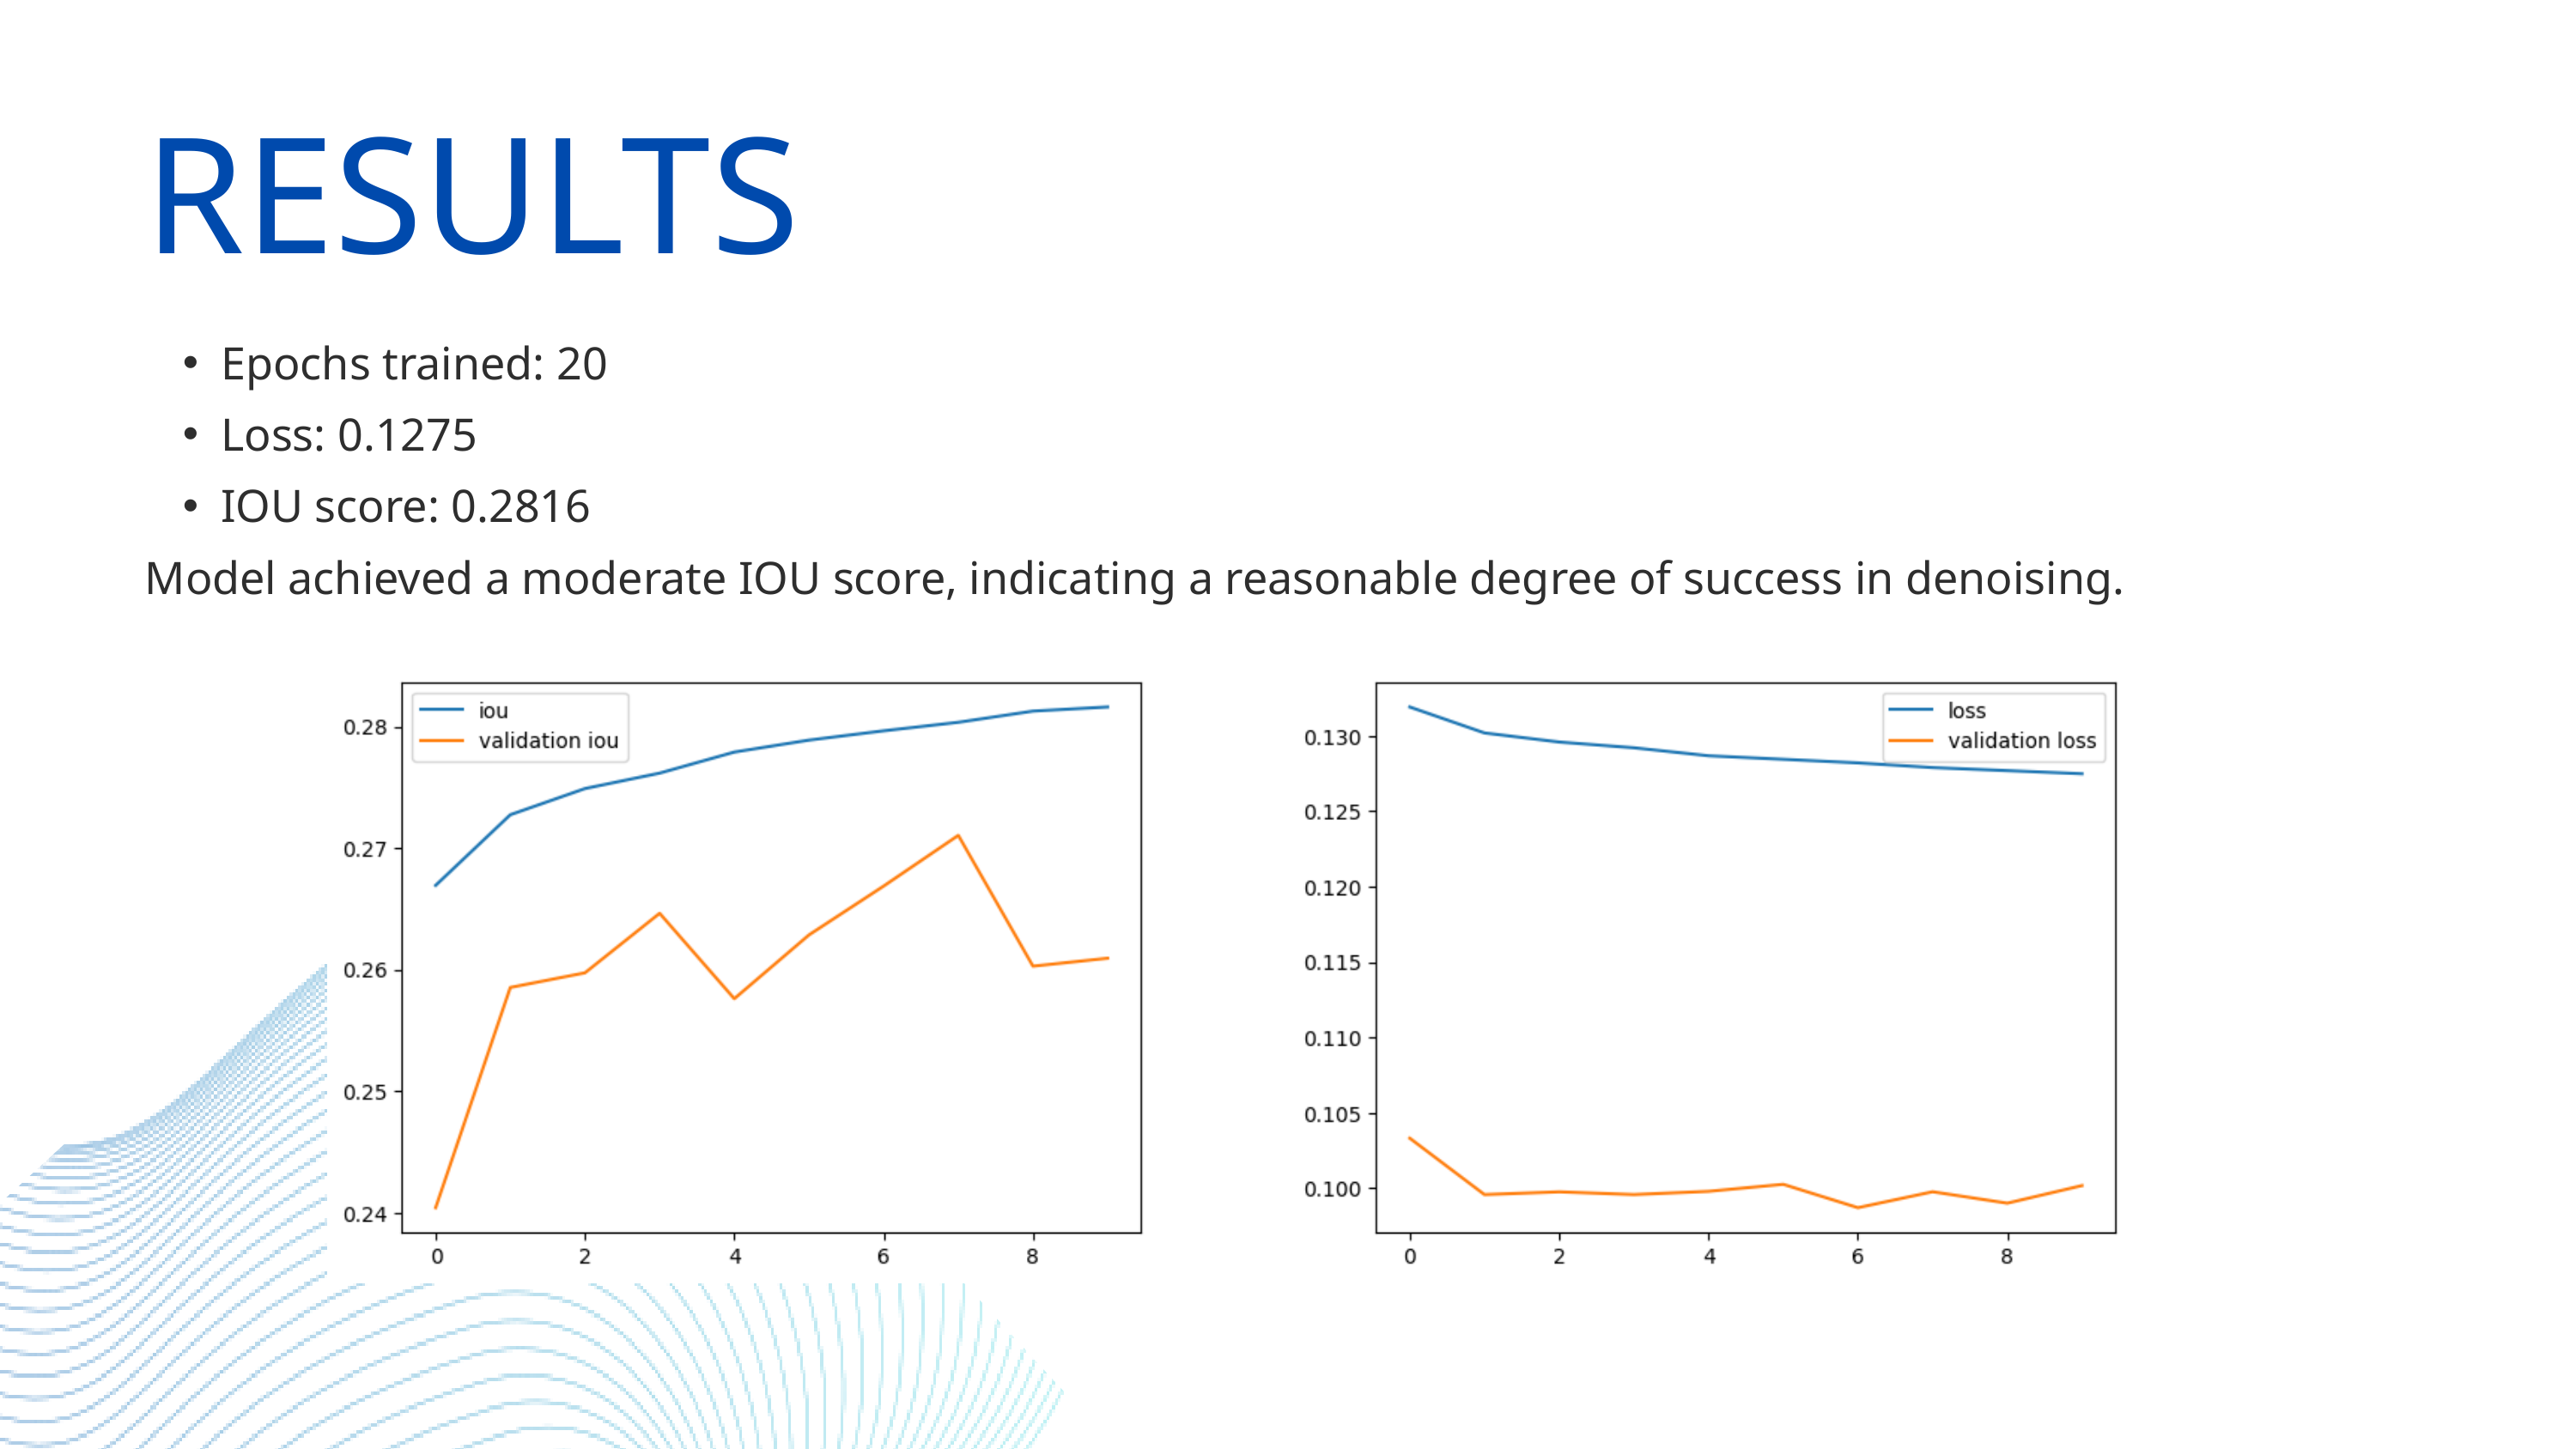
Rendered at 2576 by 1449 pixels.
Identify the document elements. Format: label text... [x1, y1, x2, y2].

text_box Epochs trained: 20 Loss: 0.1275 IOU score: 0.2816 Model achieved a moderate IOU score, indicating a reasonable degree of success in denoising. [144, 317, 2432, 676]
text_box [327, 668, 1157, 1283]
text_box [0, 902, 1108, 1449]
text_box [1287, 668, 2130, 1283]
text_box RESULTS [144, 124, 1882, 287]
